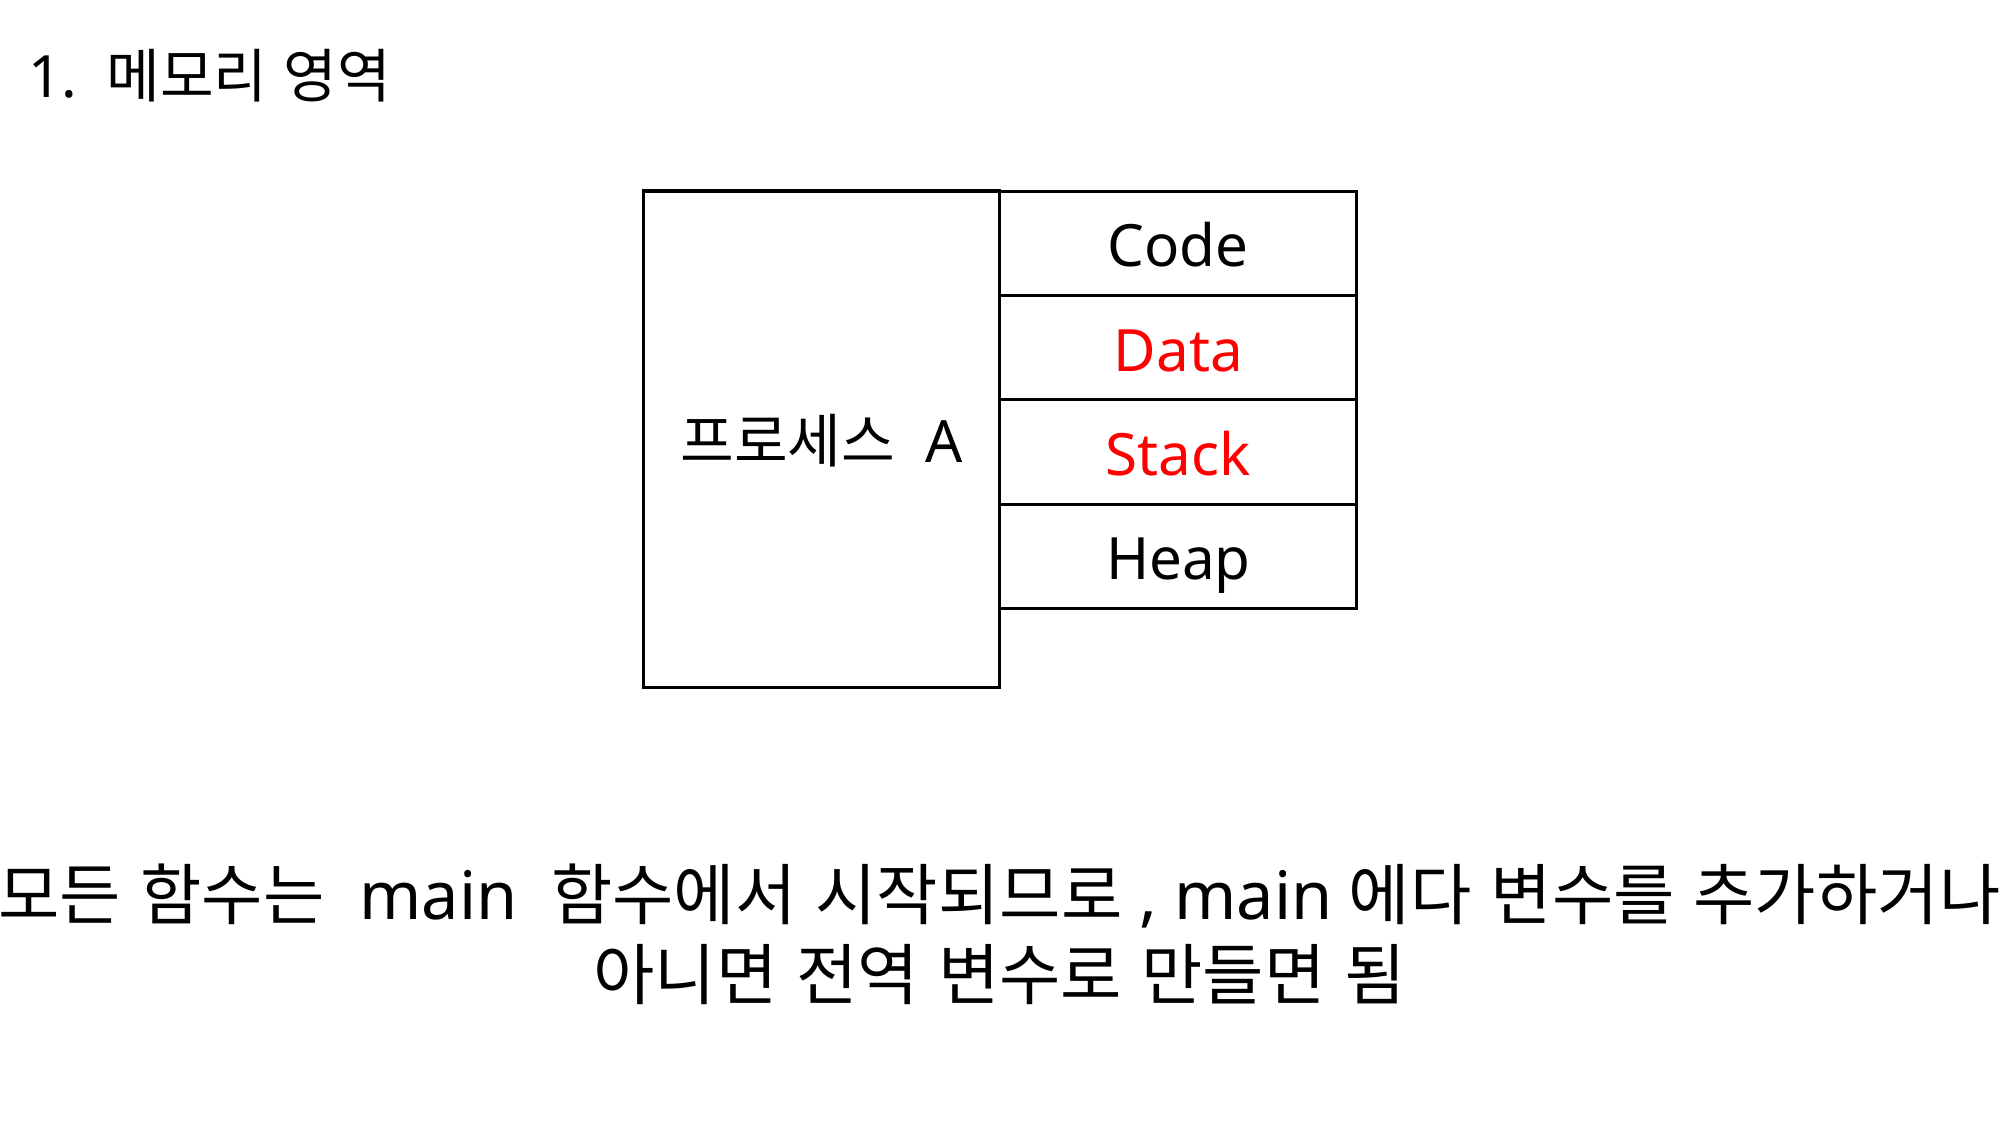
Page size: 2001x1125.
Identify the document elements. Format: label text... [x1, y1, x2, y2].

text_box 모든 함수는 main 함수에서 시작되므로, main에다 변수를 추가하거나 아니면 전역 변수로 만들면 됨 [0, 845, 2000, 1021]
text_box Stack [998, 398, 1358, 503]
text_box Data [998, 294, 1358, 398]
text_box 프로세스 A [642, 189, 1001, 689]
text_box 1. 메모리 영역 [14, 31, 406, 117]
text_box Heap [998, 503, 1358, 610]
text_box Code [998, 190, 1358, 294]
